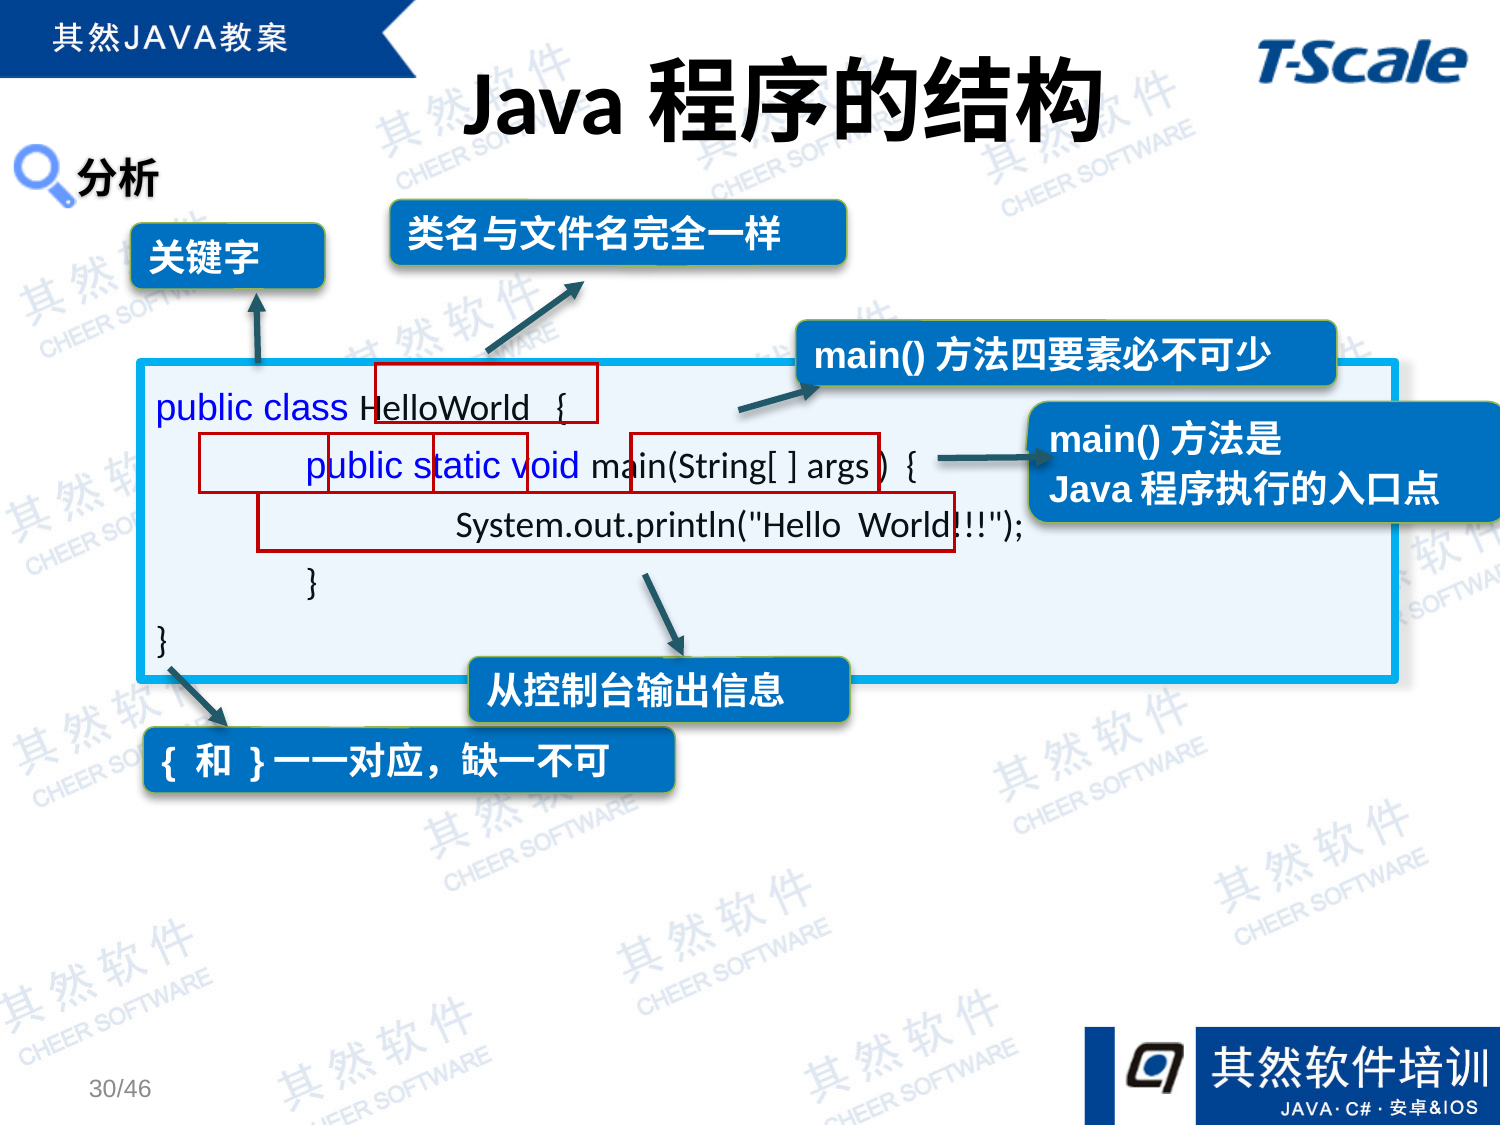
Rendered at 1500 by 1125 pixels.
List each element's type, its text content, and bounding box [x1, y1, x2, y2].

text_box main()方法是 Java程序执行的入口点 [1025, 401, 1500, 523]
text_box 类名与文件名完全一样 [389, 199, 847, 267]
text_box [11, 140, 176, 215]
text_box { 和 }一一对应，缺一不可 [143, 726, 676, 794]
text_box [328, 433, 433, 492]
list public class HelloWorld { public static void main(String[ ] args ) { System.out.println("Hello World!!!"); } } [140, 361, 1395, 680]
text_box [738, 386, 821, 411]
title Java程序的结构 [120, 35, 1471, 183]
text_box [375, 363, 598, 423]
text_box [199, 433, 328, 493]
text_box [630, 433, 880, 492]
text_box 关键字 [130, 222, 326, 290]
picture [0, 0, 1500, 1125]
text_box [500, 267, 571, 366]
text_box 从控制台输出信息 [468, 656, 851, 723]
text_box main()方法四要素必不可少 [795, 319, 1337, 387]
text_box [258, 492, 955, 551]
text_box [622, 595, 706, 635]
slide_number 30/46 [0, 1057, 167, 1118]
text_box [168, 667, 228, 727]
text_box [433, 433, 528, 492]
